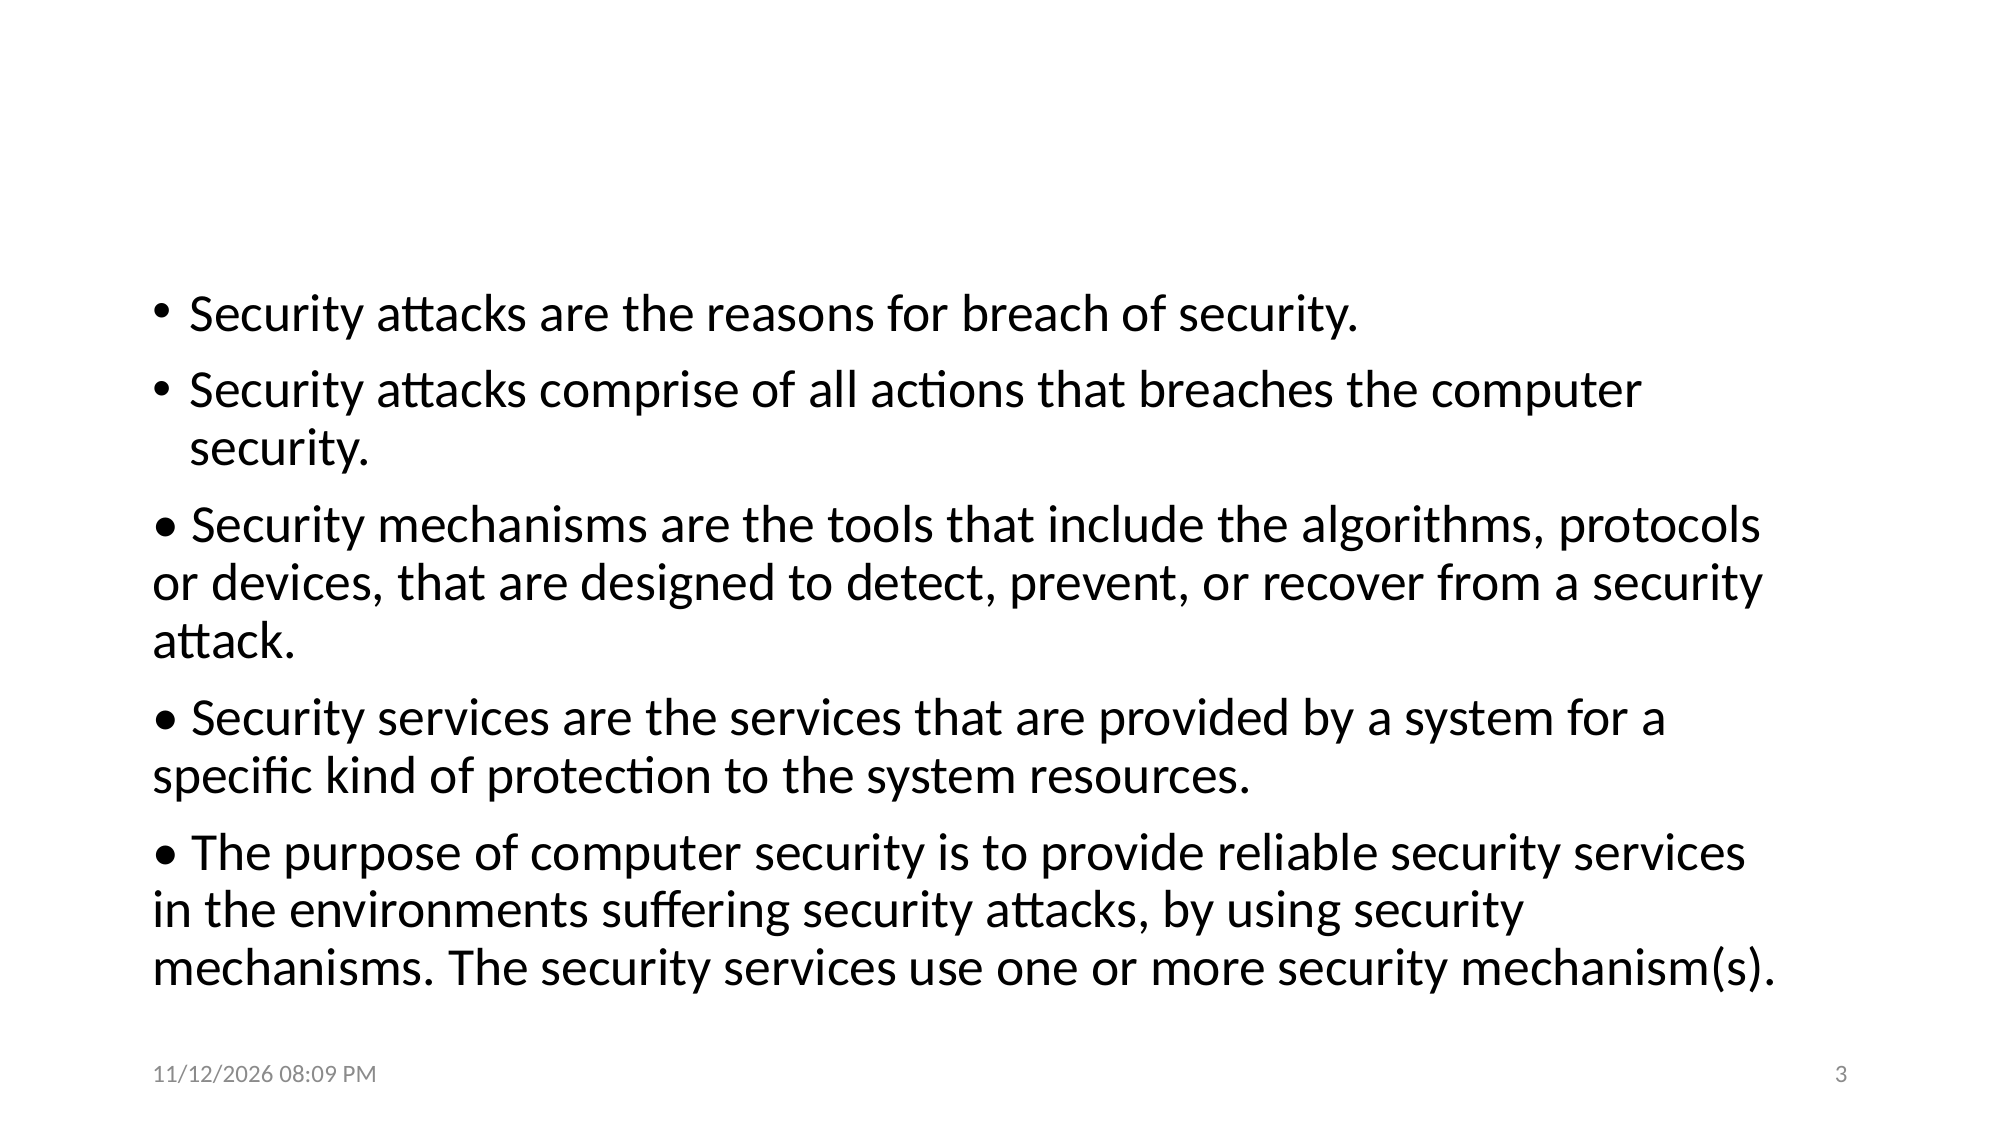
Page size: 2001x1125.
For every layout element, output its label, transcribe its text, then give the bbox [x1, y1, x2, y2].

list Security attacks are the reasons for breach of security. Security attacks comprise of all actions that breaches the computer security. • Security mechanisms are the tools that include the algorithms, protocols or devices, that are designed to detect, prevent, or recover from a security attack. • Security services are the services that are provided by a system for a specific kind of protection to the system resources. • The purpose of computer security is to provide reliable security services in the environments suffering security attacks, by using security mechanisms. The security services use one or more security mechanism(s). [137, 277, 1803, 1014]
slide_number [137, 1042, 588, 1103]
slide_number 3 [1412, 1042, 1863, 1103]
